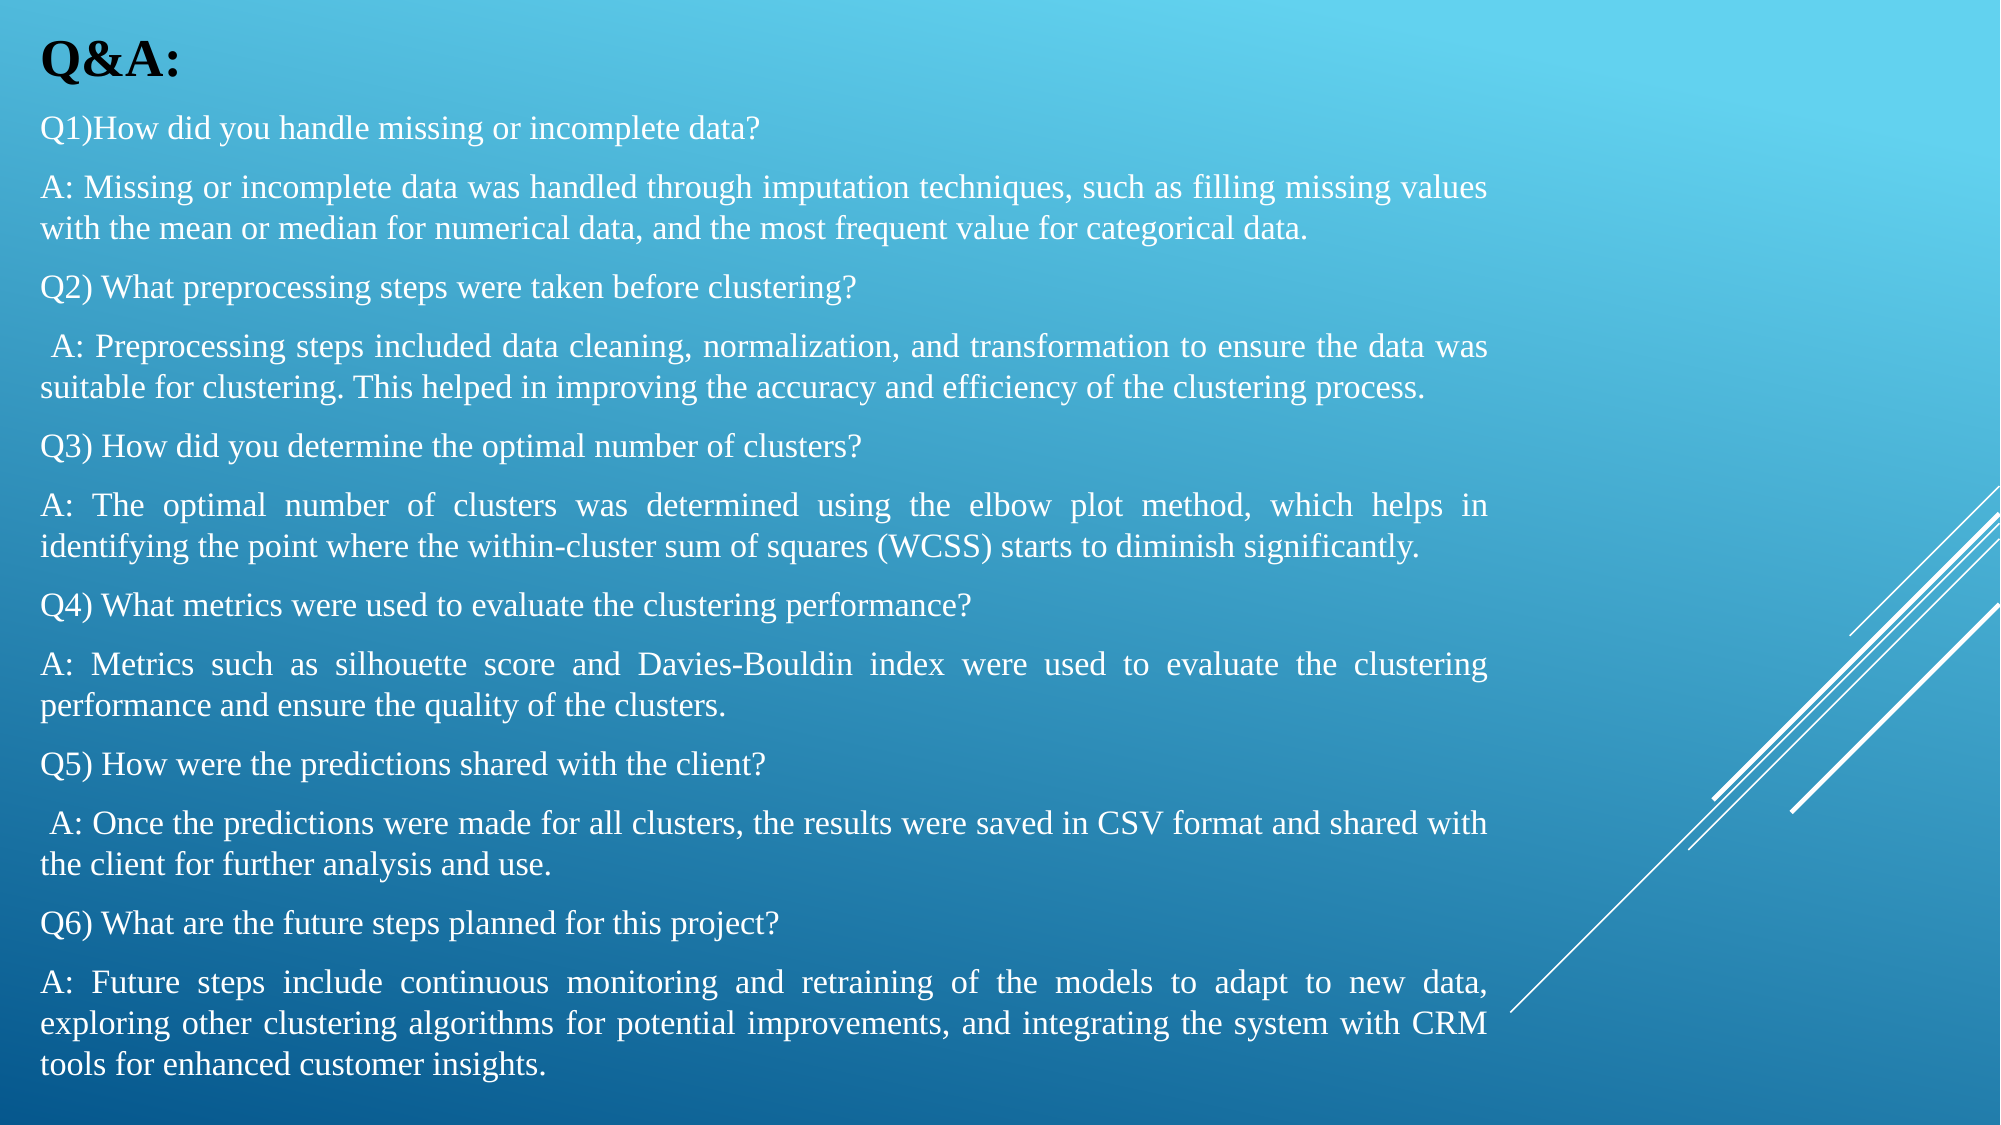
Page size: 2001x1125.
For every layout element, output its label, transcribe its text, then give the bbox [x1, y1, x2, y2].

list Q&A: Q1)How did you handle missing or incomplete data? A: Missing or incomplete data was handled through imputation techniques, such as filling missing values with the mean or median for numerical data, and the most frequent value for categorical data. Q2) What preprocessing steps were taken before clustering? A: Preprocessing steps included data cleaning, normalization, and transformation to ensure the data was suitable for clustering. This helped in improving the accuracy and efficiency of the clustering process. Q3) How did you determine the optimal number of clusters? A: The optimal number of clusters was determined using the elbow plot method, which helps in identifying the point where the within-cluster sum of squares (WCSS) starts to diminish significantly. Q4) What metrics were used to evaluate the clustering performance? A: Metrics such as silhouette score and Davies-Bouldin index were used to evaluate the clustering performance and ensure the quality of the clusters. Q5) How were the predictions shared with the client? A: Once the predictions were made for all clusters, the results were saved in CSV format and shared with the client for further analysis and use. Q6) What are the future steps planned for this project? A: Future steps include continuous monitoring and retraining of the models to adapt to new data, exploring other clustering algorithms for potential improvements, and integrating the system with CRM tools for enhanced customer insights. [25, 16, 1504, 1109]
